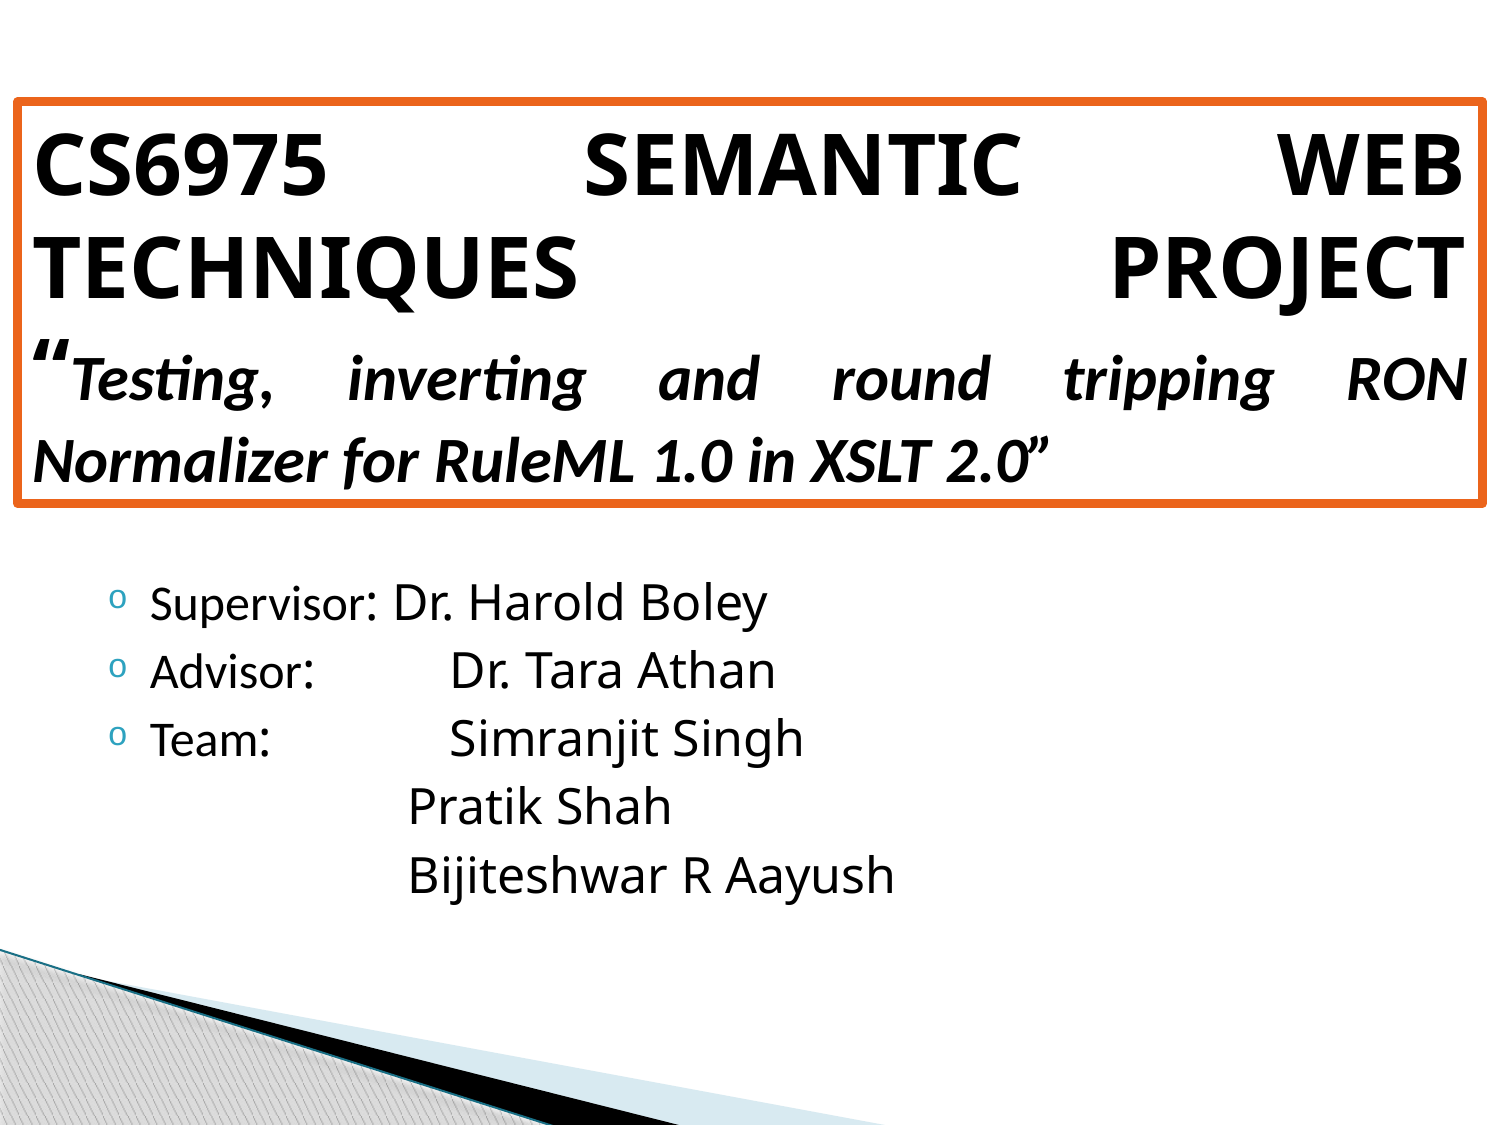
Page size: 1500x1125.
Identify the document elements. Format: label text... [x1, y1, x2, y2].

title CS6975 SEMANTIC WEB TECHNIQUES PROJECT “Testing, inverting and round tripping RON Normalizer for RuleML 1.0 in XSLT 2.0” [13, 97, 1487, 508]
list Supervisor: Dr. Harold Boley Advisor: Dr. Tara Athan Team: Simranjit Singh Pratik Shah Bijiteshwar R Aayush [75, 562, 1425, 986]
